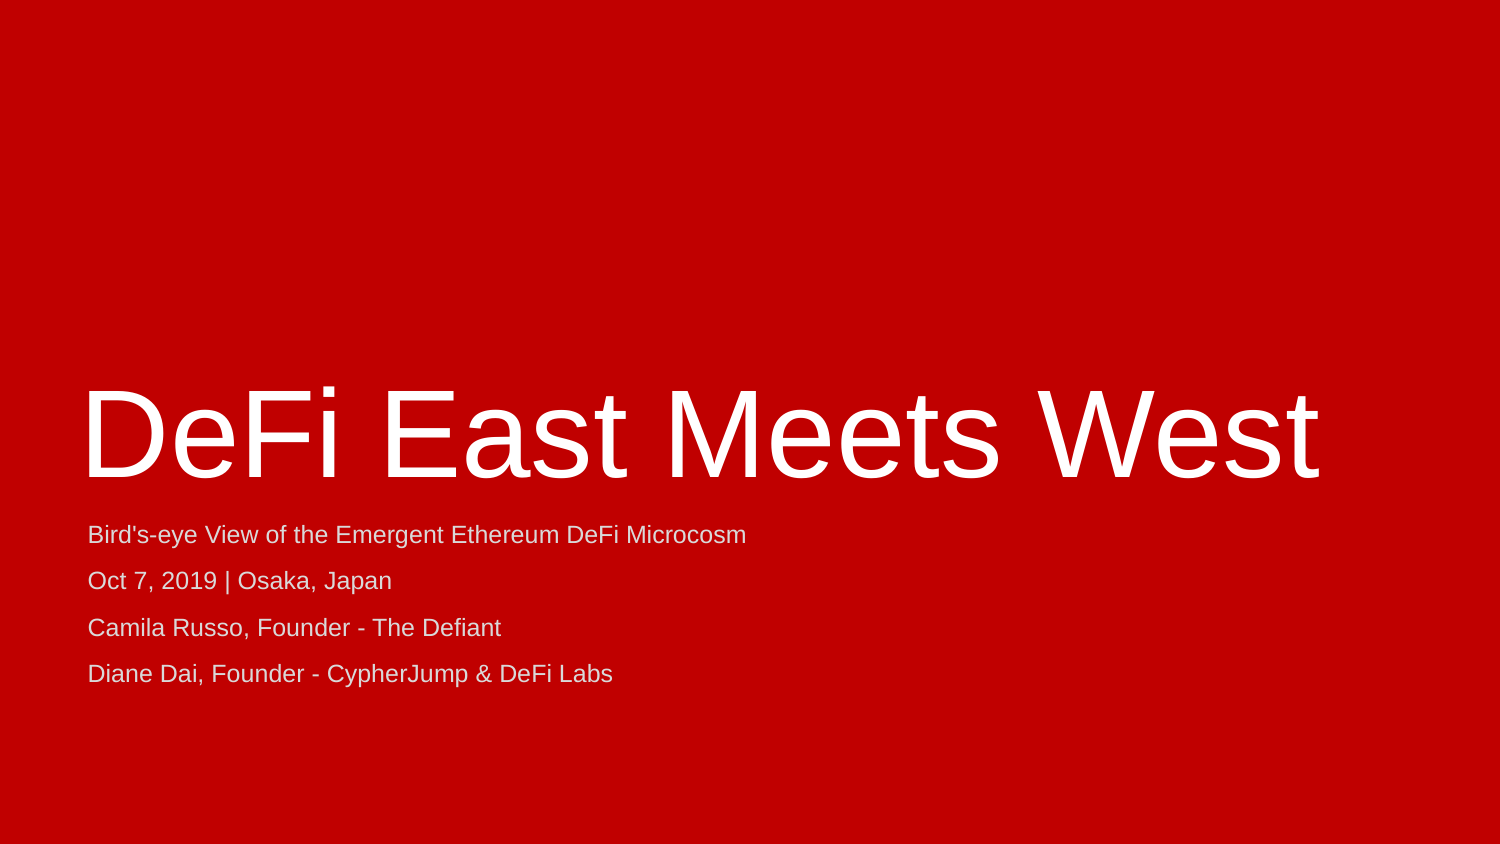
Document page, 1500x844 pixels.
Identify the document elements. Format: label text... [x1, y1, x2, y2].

title DeFi East Meets West [74, 94, 1401, 508]
subtitle Bird's-eye View of the Emergent Ethereum DeFi Microcosm Oct 7, 2019 | Osaka, Japan Camila Russo, Founder - The Defiant Diane Dai, Founder - CypherJump & DeFi Labs [82, 517, 1315, 721]
